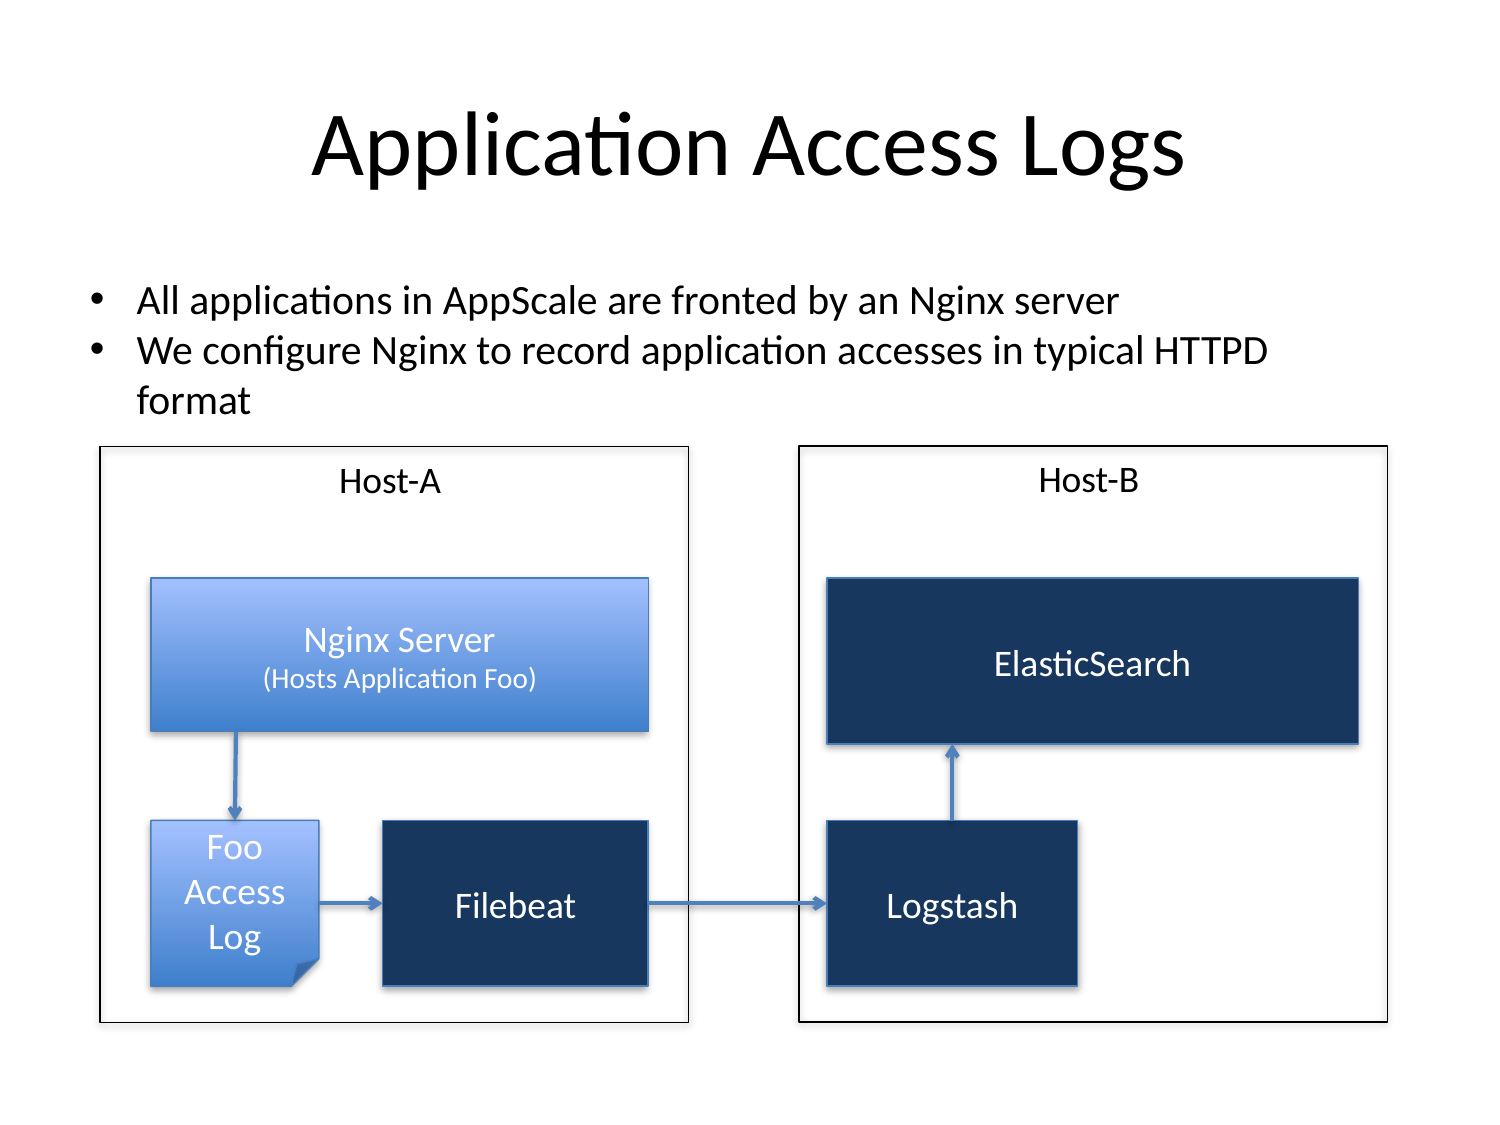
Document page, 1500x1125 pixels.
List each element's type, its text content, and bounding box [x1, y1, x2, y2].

text_box [798, 445, 1388, 1023]
text_box Logstash [826, 820, 1078, 987]
text_box Host-B [973, 447, 1205, 508]
text_box All applications in AppScale are fronted by an Nginx server We configure Nginx to record application accesses in typical HTTPD format [75, 265, 1388, 431]
text_box [99, 446, 689, 1023]
text_box Foo Access Log [150, 819, 320, 988]
text_box Host-A [274, 448, 506, 509]
text_box ElasticSearch [826, 577, 1359, 745]
text_box Nginx Server (Hosts Application Foo) [150, 577, 649, 732]
title Application Access Logs [75, 45, 1425, 233]
text_box Filebeat [382, 820, 649, 987]
